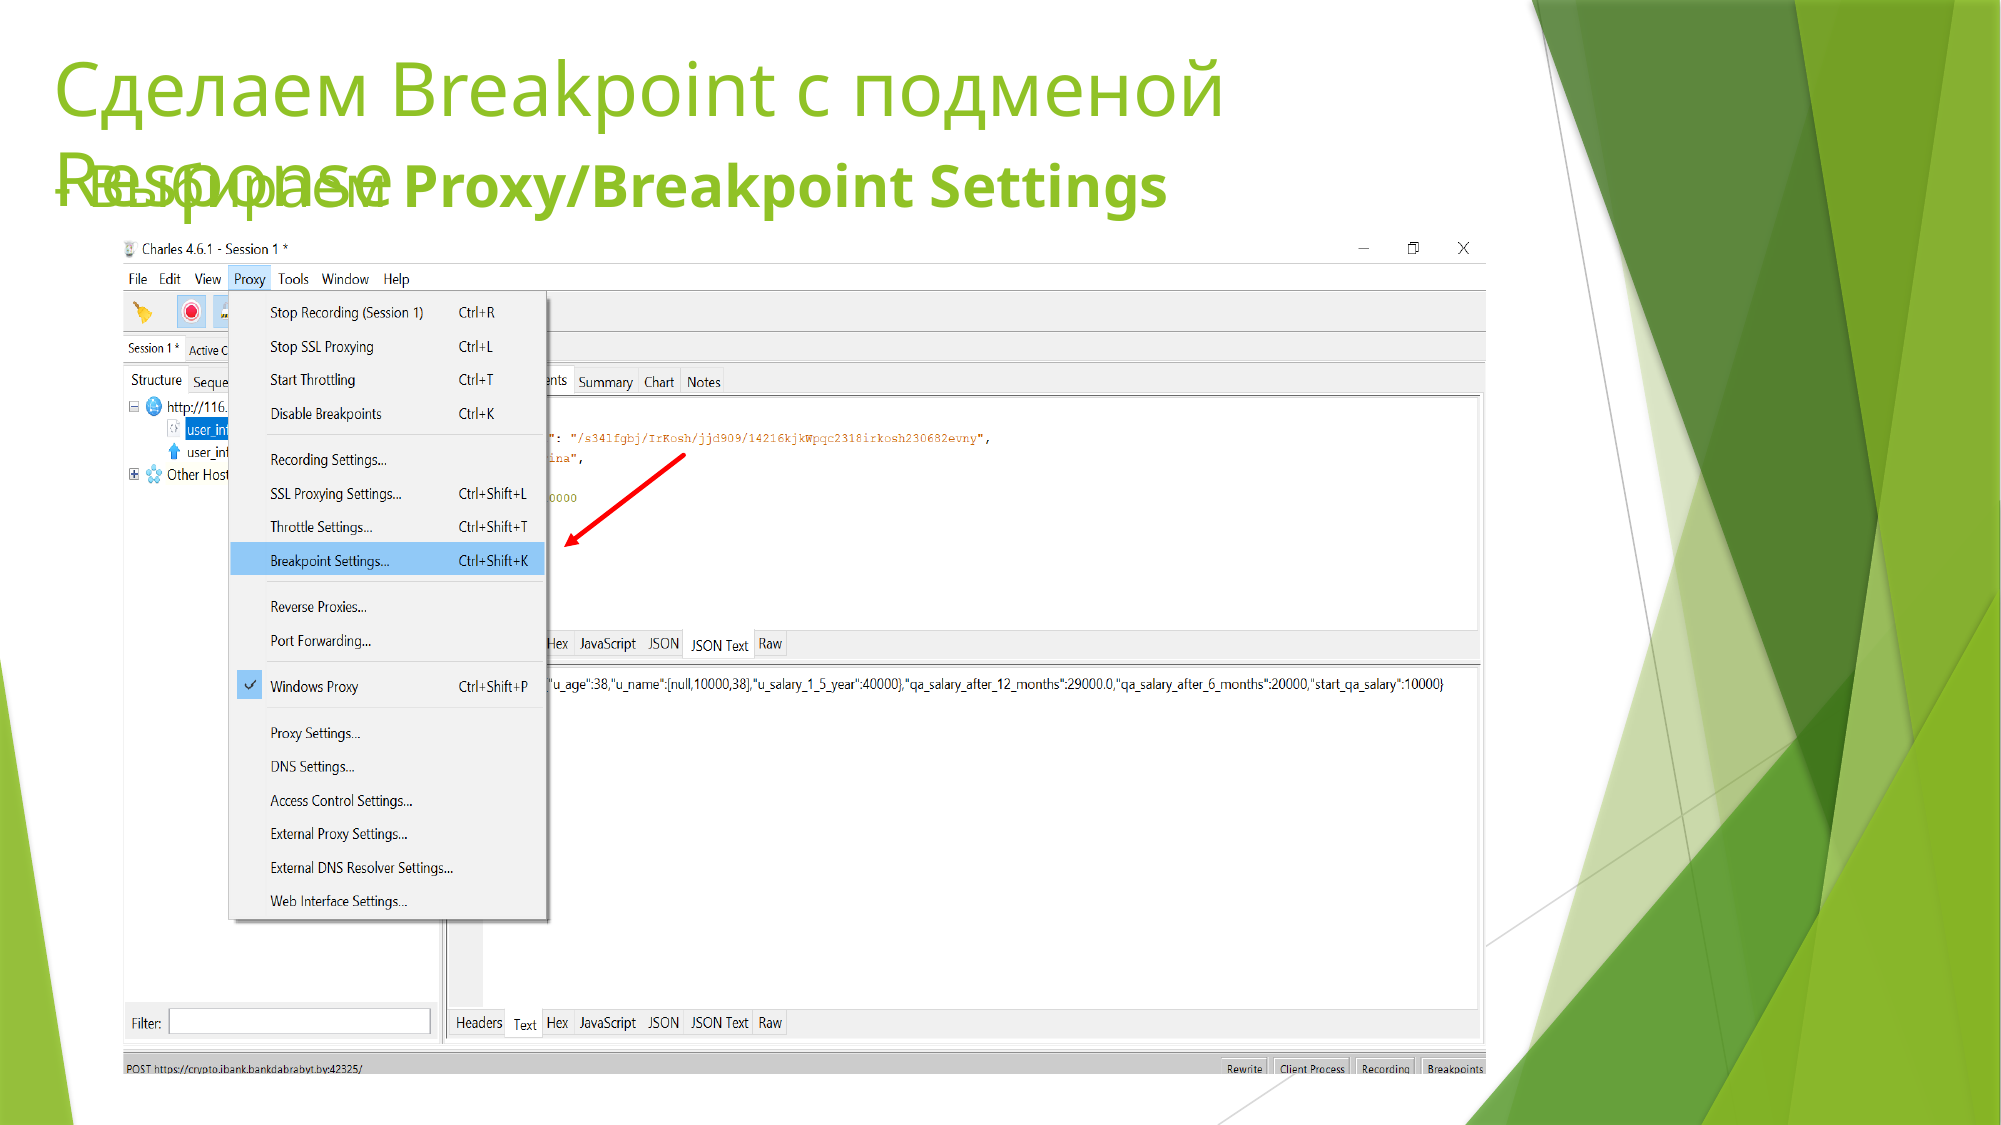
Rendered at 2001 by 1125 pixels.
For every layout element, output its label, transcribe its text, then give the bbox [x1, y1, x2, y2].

picture [122, 237, 1487, 1075]
text_box - Выбираем Proxy/Breakpoint Settings [38, 142, 1532, 359]
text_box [563, 454, 685, 548]
title Сделаем Breakpoint c подменой Response [38, 33, 1532, 142]
